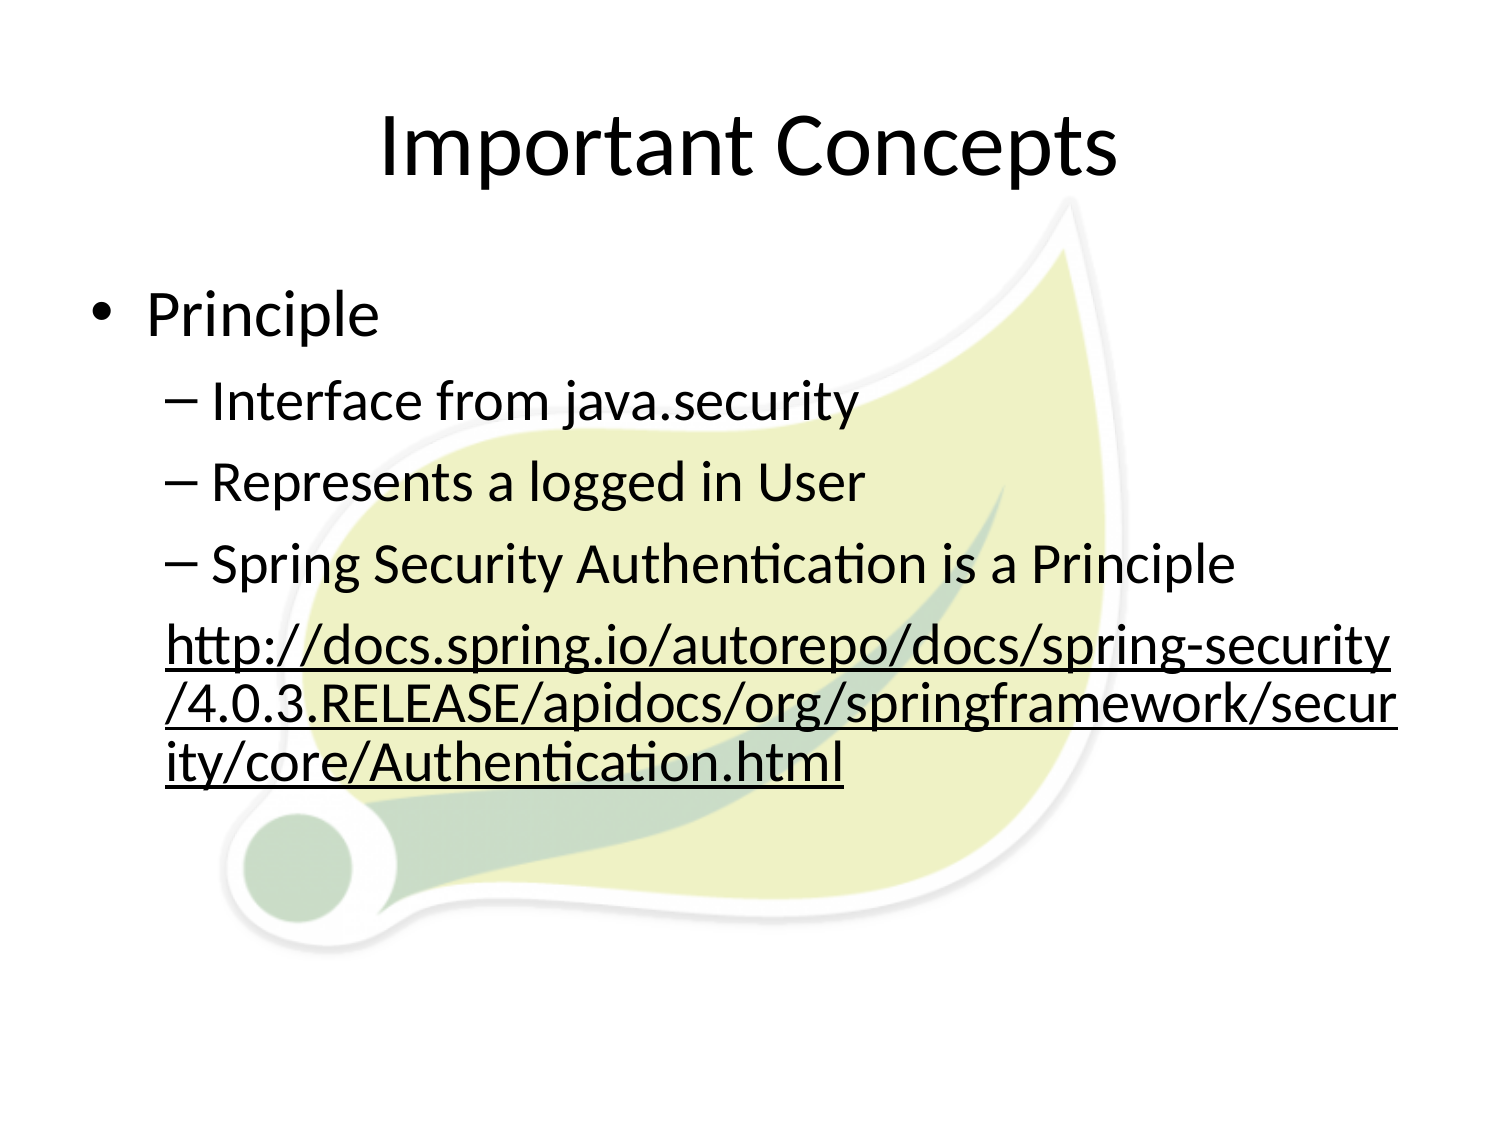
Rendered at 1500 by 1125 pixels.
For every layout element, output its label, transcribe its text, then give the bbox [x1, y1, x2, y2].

list Principle Interface from java.security Represents a logged in User Spring Security Authentication is a Principle http://docs.spring.io/autorepo/docs/spring-security/4.0.3.RELEASE/apidocs/org/springframework/security/core/Authentication.html [75, 262, 1425, 1005]
title Important Concepts [75, 45, 1425, 233]
